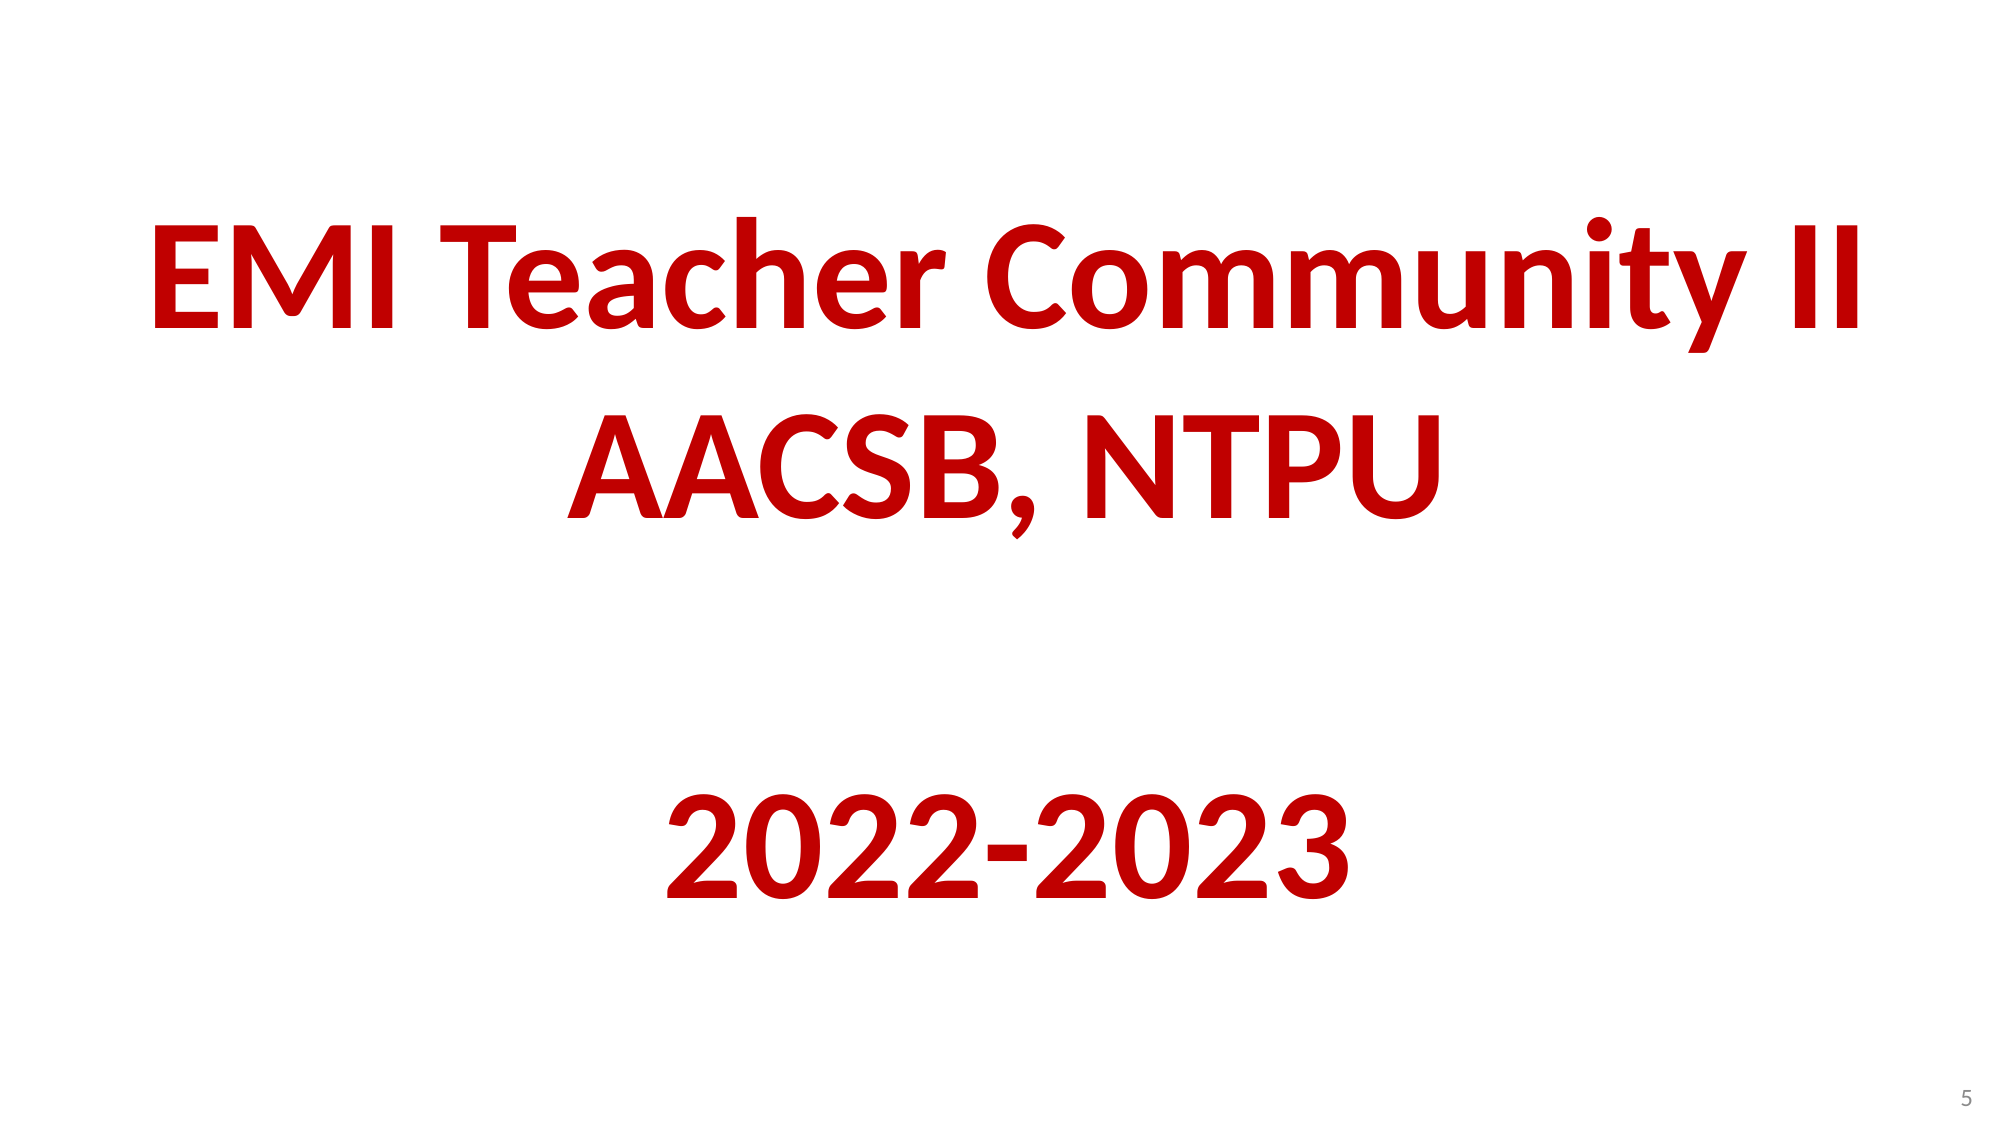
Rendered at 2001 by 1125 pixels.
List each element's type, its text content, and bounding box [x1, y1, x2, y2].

title EMI Teacher Community II AACSB, NTPU 2022-2023 [87, 81, 1929, 1020]
slide_number 5 [1830, 1076, 1989, 1116]
